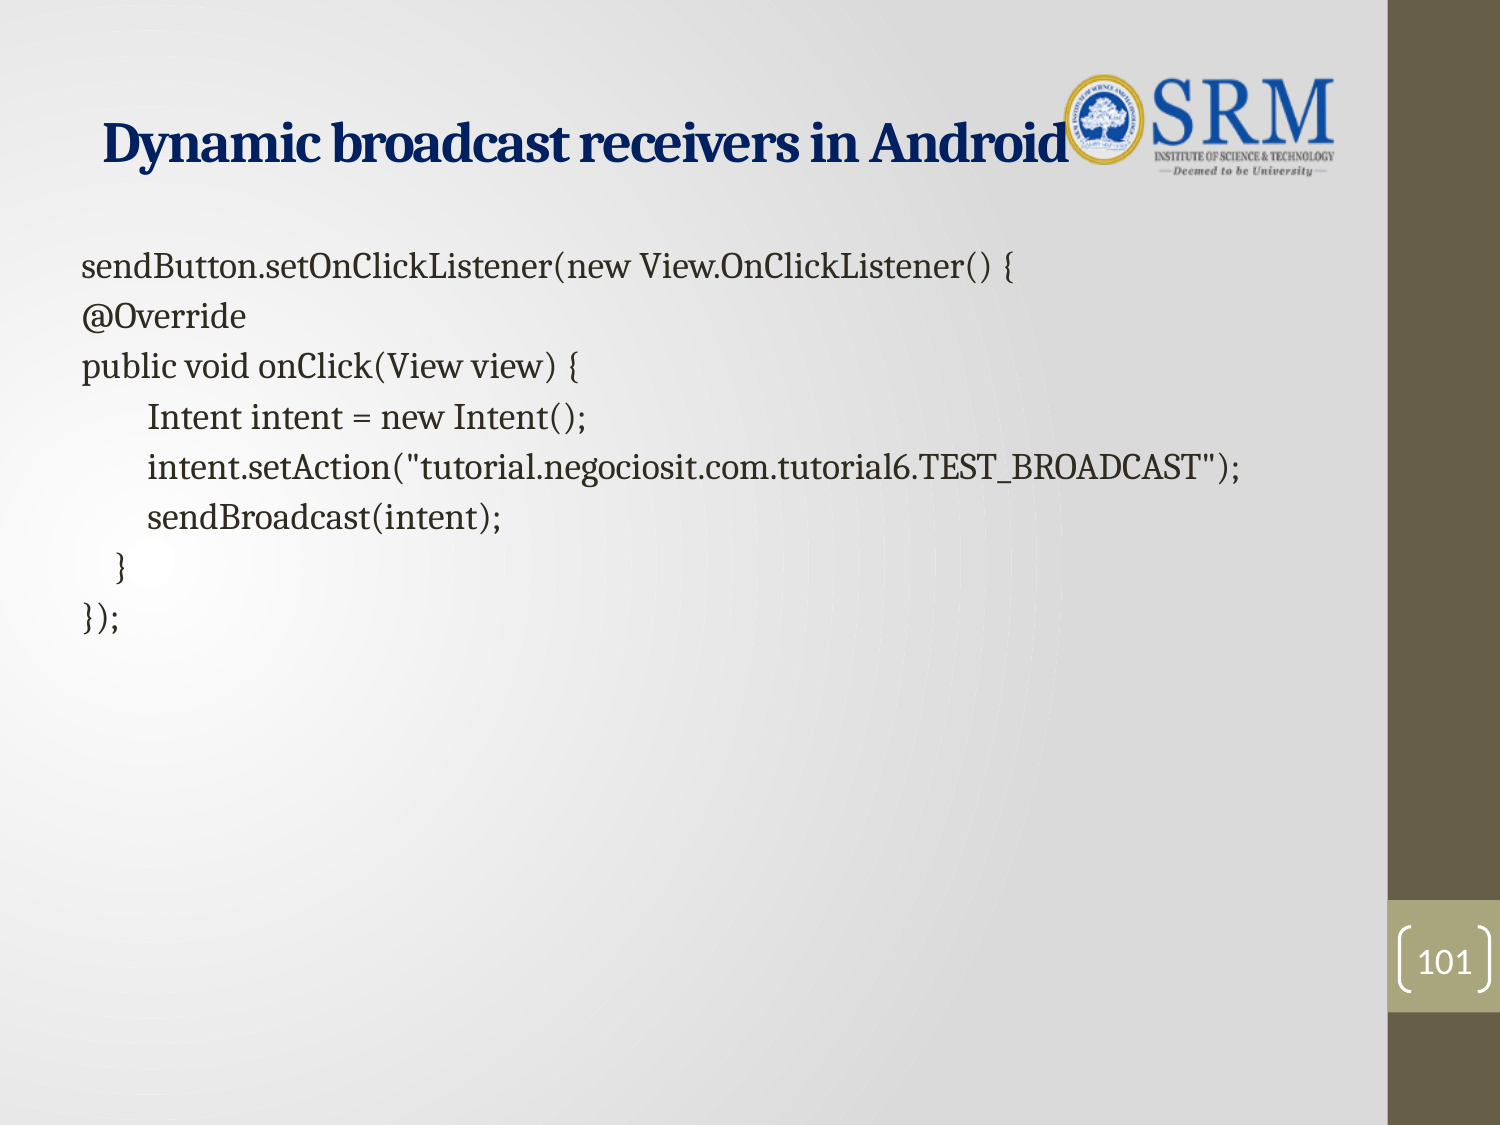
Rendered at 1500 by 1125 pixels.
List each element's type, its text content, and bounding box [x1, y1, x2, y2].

slide_number 101 [1397, 925, 1492, 994]
title Dynamic broadcast receivers in Android [75, 45, 1223, 233]
list sendButton.setOnClickListener(new View.OnClickListener() { @Override public void onClick(View view) { Intent intent = new Intent(); intent.setAction("tutorial.negociosit.com.tutorial6.TEST_BROADCAST"); sendBroadcast(intent); } }); [53, 233, 1353, 1125]
picture [1062, 37, 1338, 213]
